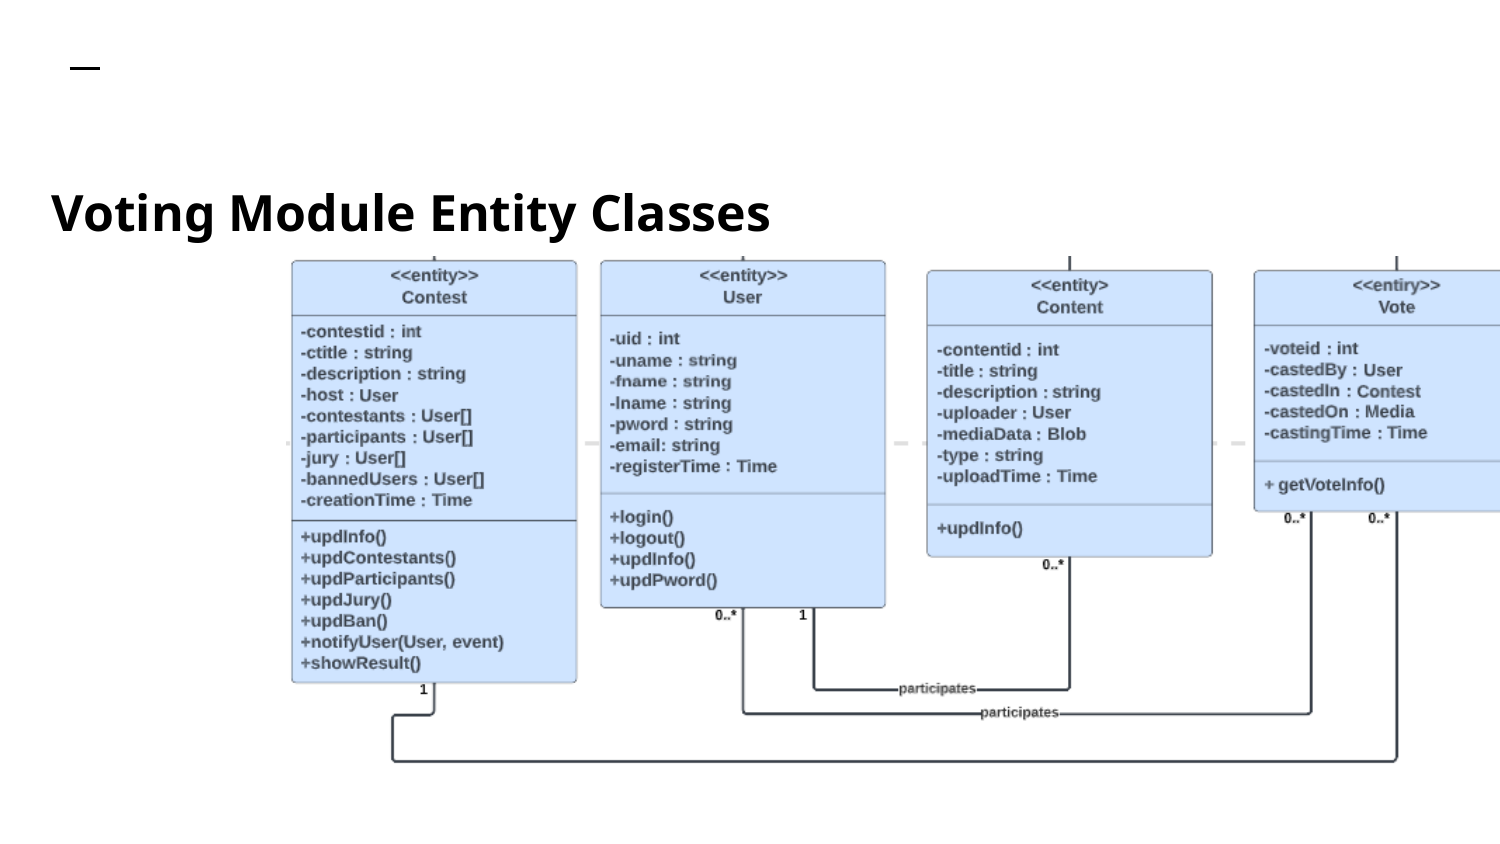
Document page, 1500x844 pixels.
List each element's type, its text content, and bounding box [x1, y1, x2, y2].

title Voting Module Entity Classes [36, 132, 880, 257]
picture [285, 255, 1500, 794]
